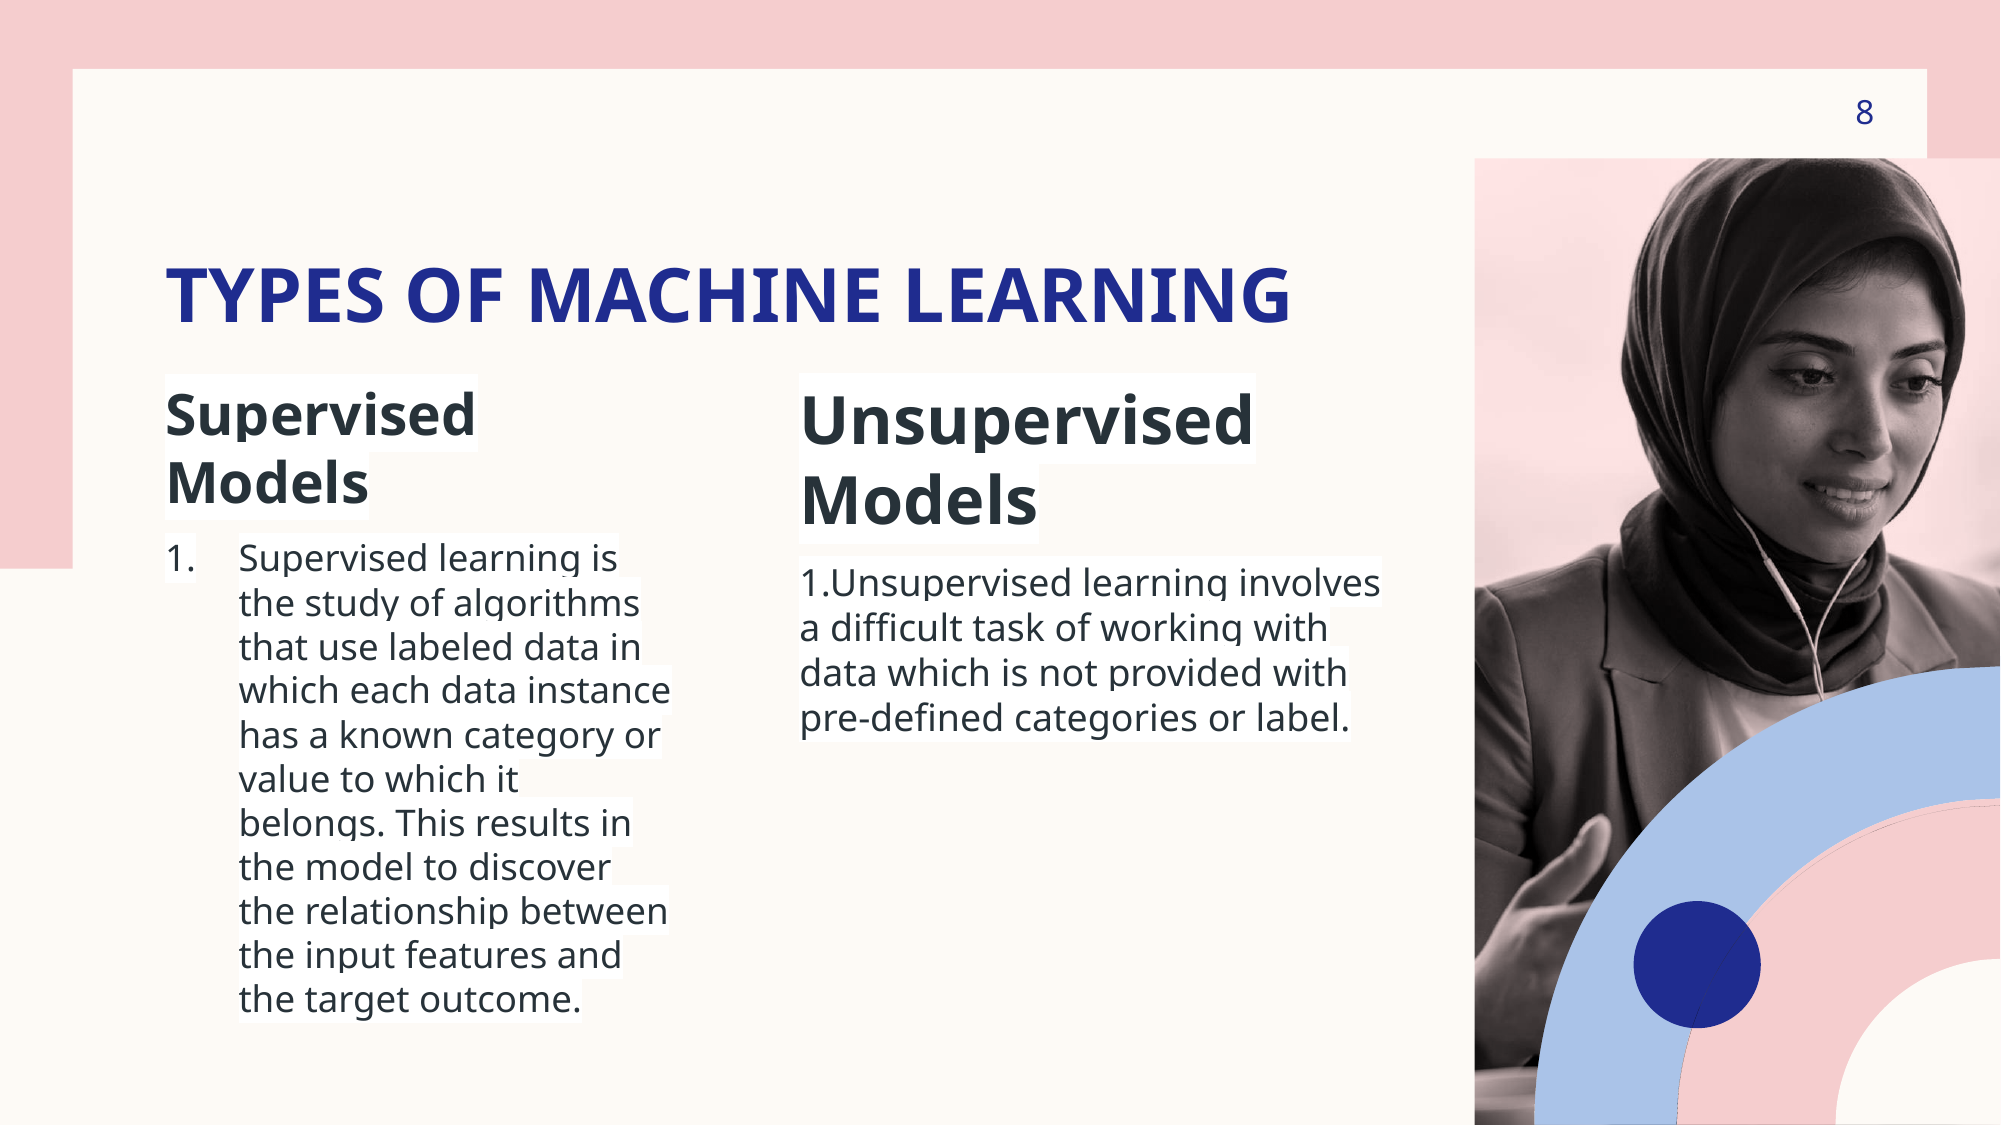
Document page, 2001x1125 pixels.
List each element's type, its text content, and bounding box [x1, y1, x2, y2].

picture [1474, 158, 2000, 1125]
list Unsupervised Models 1.Unsupervised learning involves a difficult task of working with data which is not provided with pre-defined categories or label. [784, 377, 1402, 1058]
title TYPES OF MACHINE LEARNING [150, 158, 1402, 338]
list Supervised Models Supervised learning is the study of algorithms that use labeled data in which each data instance has a known category or value to which it belongs. This results in the model to discover the relationship between the input features and the target outcome. [150, 377, 689, 1058]
slide_number 8 [1699, 75, 1875, 153]
